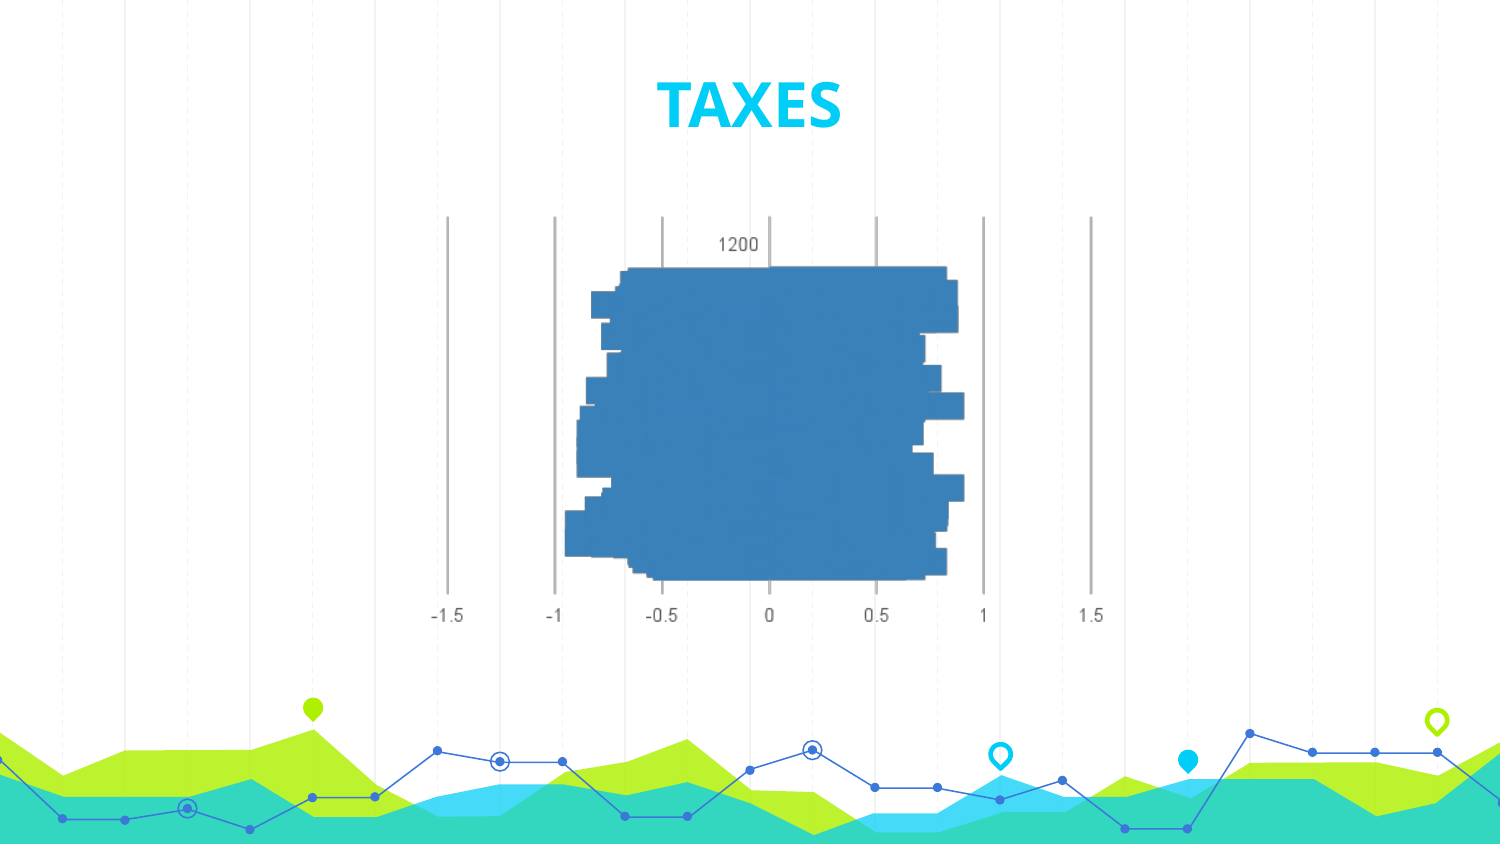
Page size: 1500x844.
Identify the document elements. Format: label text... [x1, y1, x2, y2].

picture [374, 196, 1126, 648]
text_box TAXES [209, 50, 1291, 156]
